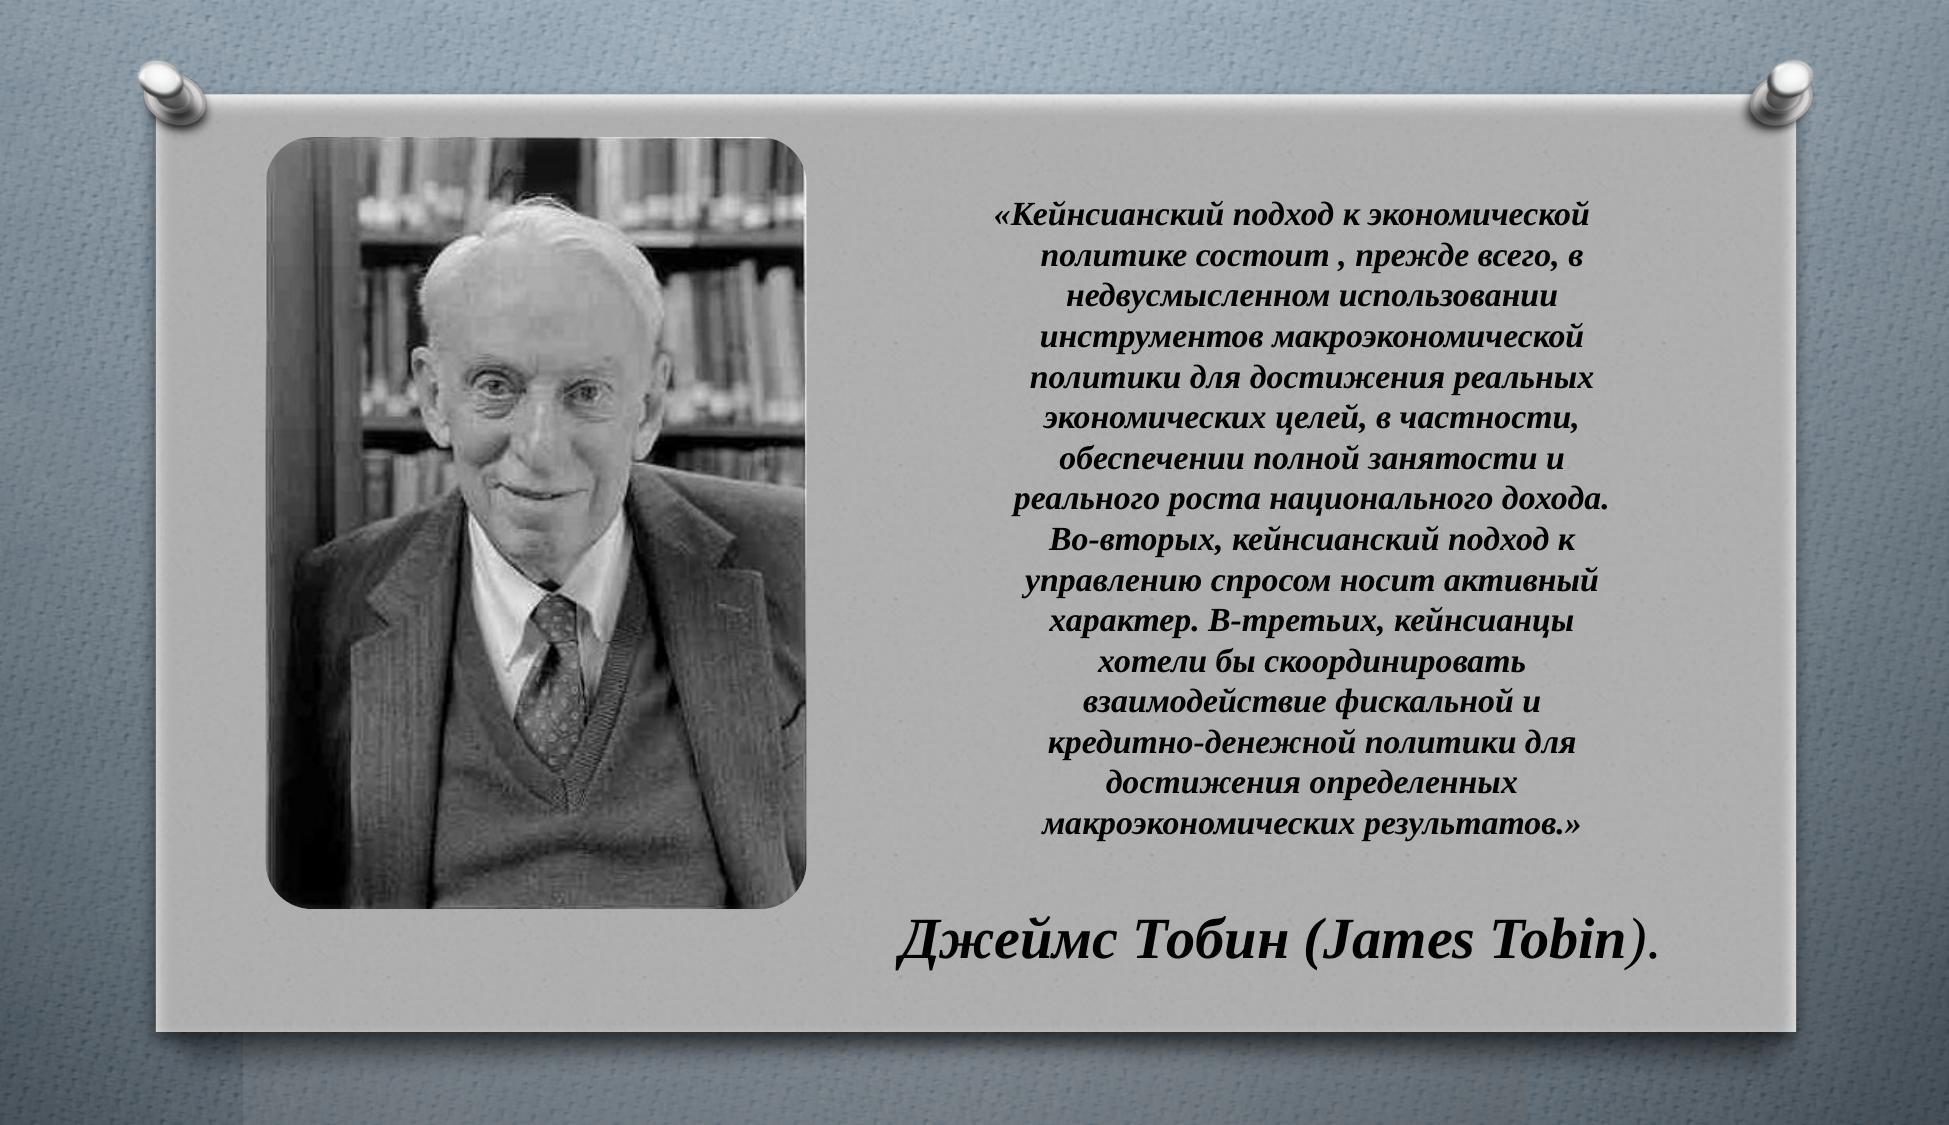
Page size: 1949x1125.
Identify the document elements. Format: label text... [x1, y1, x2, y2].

text_box Джеймс Тобин (James Tobin). [885, 893, 1677, 978]
picture [103, 25, 250, 158]
picture [265, 136, 807, 910]
list «Кейнсианский подход к экономической политике состоит , прежде всего, в недвусмысленном использовании инструментов макроэкономической политики для достижения реальных экономических целей, в частности, обеспечении полной занятости и реального роста национального дохода. Во-вторых, кейнсианский подход к управлению спросом носит активный характер. В-третьих, кейнсианцы хотели бы скоординировать взаимодействие фискальной и кредитно-денежной политики для достижения определенных макроэкономических результатов.» [950, 184, 1633, 870]
picture [1717, 30, 1863, 160]
